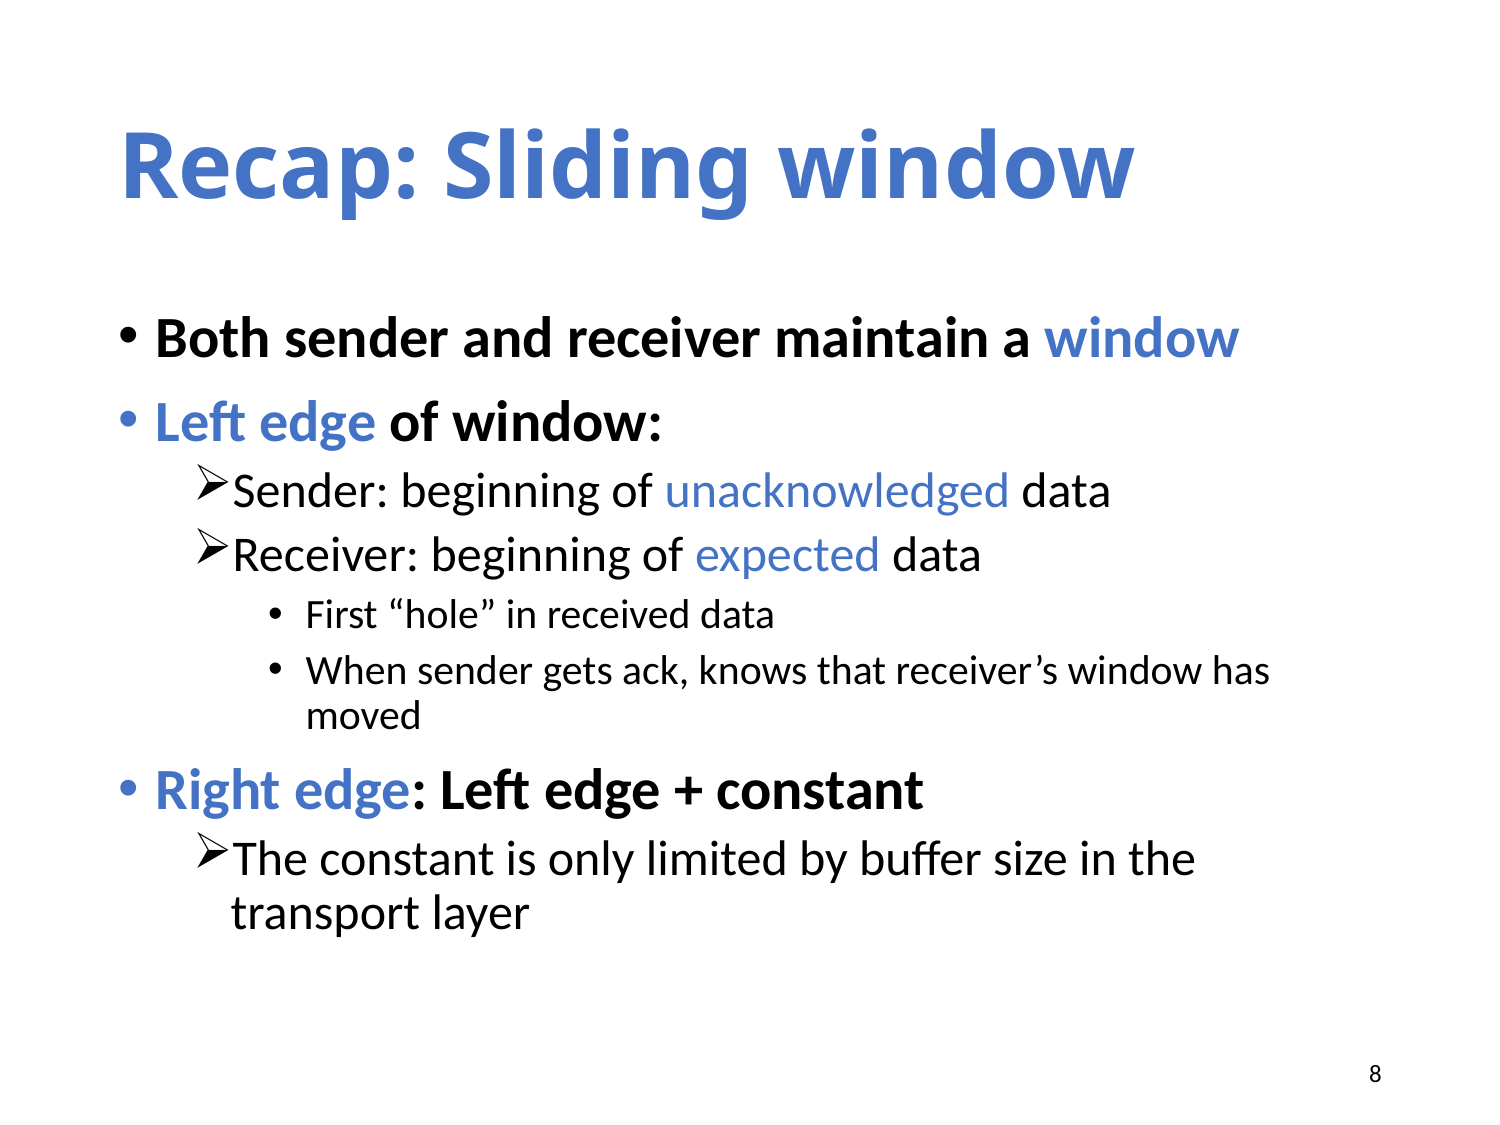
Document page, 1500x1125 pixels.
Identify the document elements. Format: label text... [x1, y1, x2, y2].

list Both sender and receiver maintain a window Left edge of window: Sender: beginning of unacknowledged data Receiver: beginning of expected data First “hole” in received data When sender gets ack, knows that receiver’s window has moved Right edge: Left edge + constant The constant is only limited by buffer size in the transport layer [103, 299, 1397, 1014]
title Recap: Sliding window [103, 59, 1397, 278]
slide_number 8 [1059, 1042, 1397, 1103]
